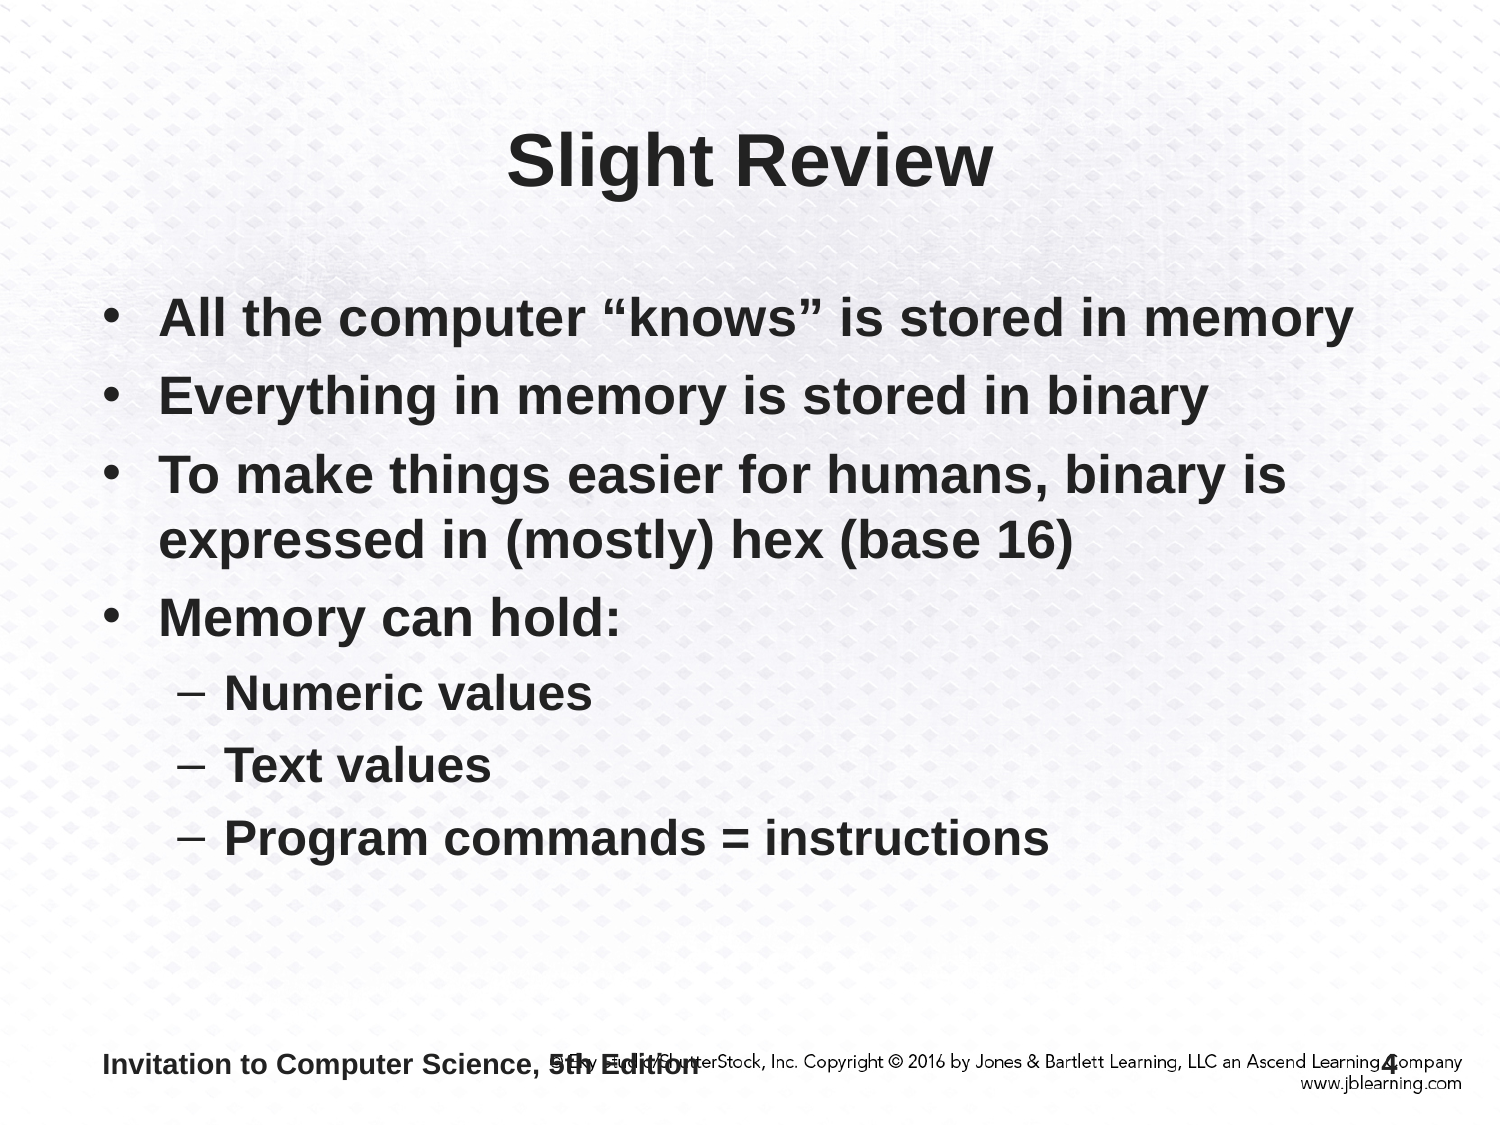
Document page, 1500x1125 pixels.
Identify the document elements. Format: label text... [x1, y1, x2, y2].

text_box Invitation to Computer Science, 5th Edition [87, 1037, 1050, 1100]
text_box Slight Review [87, 62, 1413, 250]
picture [0, 0, 1500, 1125]
text_box All the computer “knows” is stored in memory Everything in memory is stored in binary To make things easier for humans, binary is expressed in (mostly) hex (base 16) Memory can hold: Numeric values Text values Program commands = instructions [87, 274, 1413, 1025]
text_box 4 [1074, 1037, 1413, 1100]
